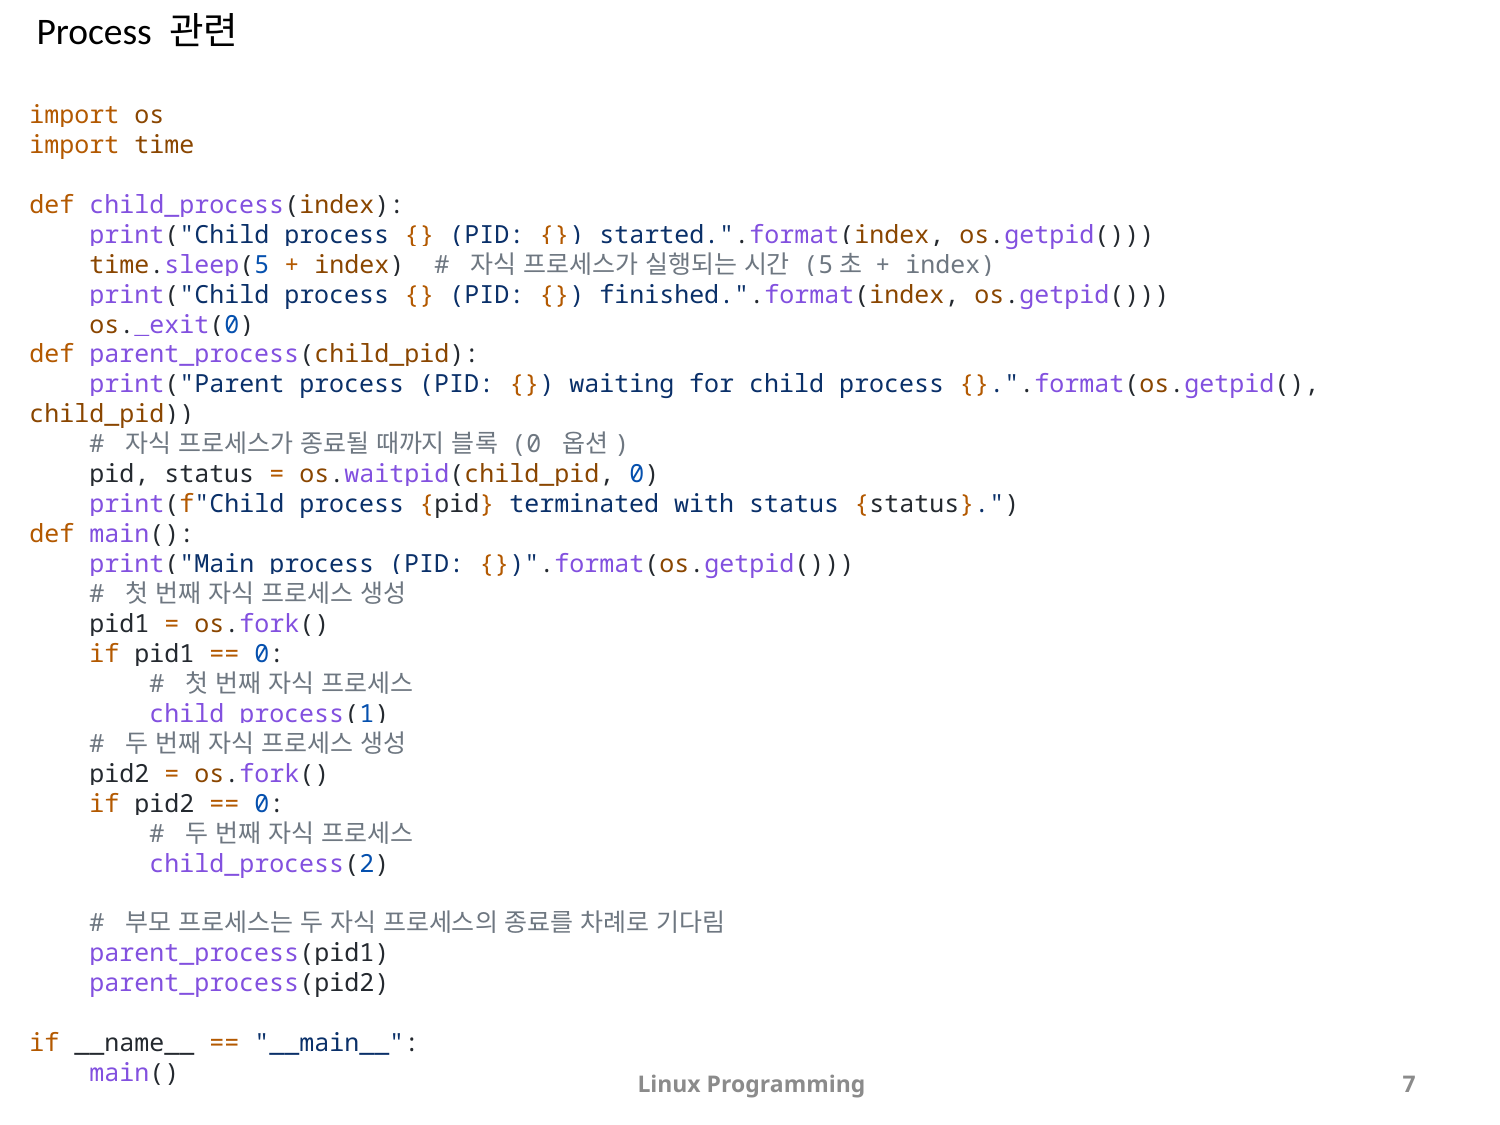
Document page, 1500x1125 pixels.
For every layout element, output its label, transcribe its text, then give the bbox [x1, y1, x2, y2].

text_box import os import time def child_process(index): print("Child process {} (PID: {}) started.".format(index, os.getpid())) time.sleep(5 + index) # 자식 프로세스가 실행되는 시간 (5초 + index) print("Child process {} (PID: {}) finished.".format(index, os.getpid())) os._exit(0) def parent_process(child_pid): print("Parent process (PID: {}) waiting for child process {}.".format(os.getpid(), child_pid)) # 자식 프로세스가 종료될 때까지 블록 (0 옵션) pid, status = os.waitpid(child_pid, 0) print(f"Child process {pid} terminated with status {status}.") def main(): print("Main process (PID: {})".format(os.getpid())) # 첫 번째 자식 프로세스 생성 pid1 = os.fork() if pid1 == 0: # 첫 번째 자식 프로세스 child_process(1) # 두 번째 자식 프로세스 생성 pid2 = os.fork() if pid2 == 0: # 두 번째 자식 프로세스 child_process(2) # 부모 프로세스는 두 자식 프로세스의 종료를 차례로 기다림 parent_process(pid1) parent_process(pid2) if __name__ == "__main__": main() [14, 91, 1488, 1125]
text_box Process 관련 [21, 0, 254, 60]
